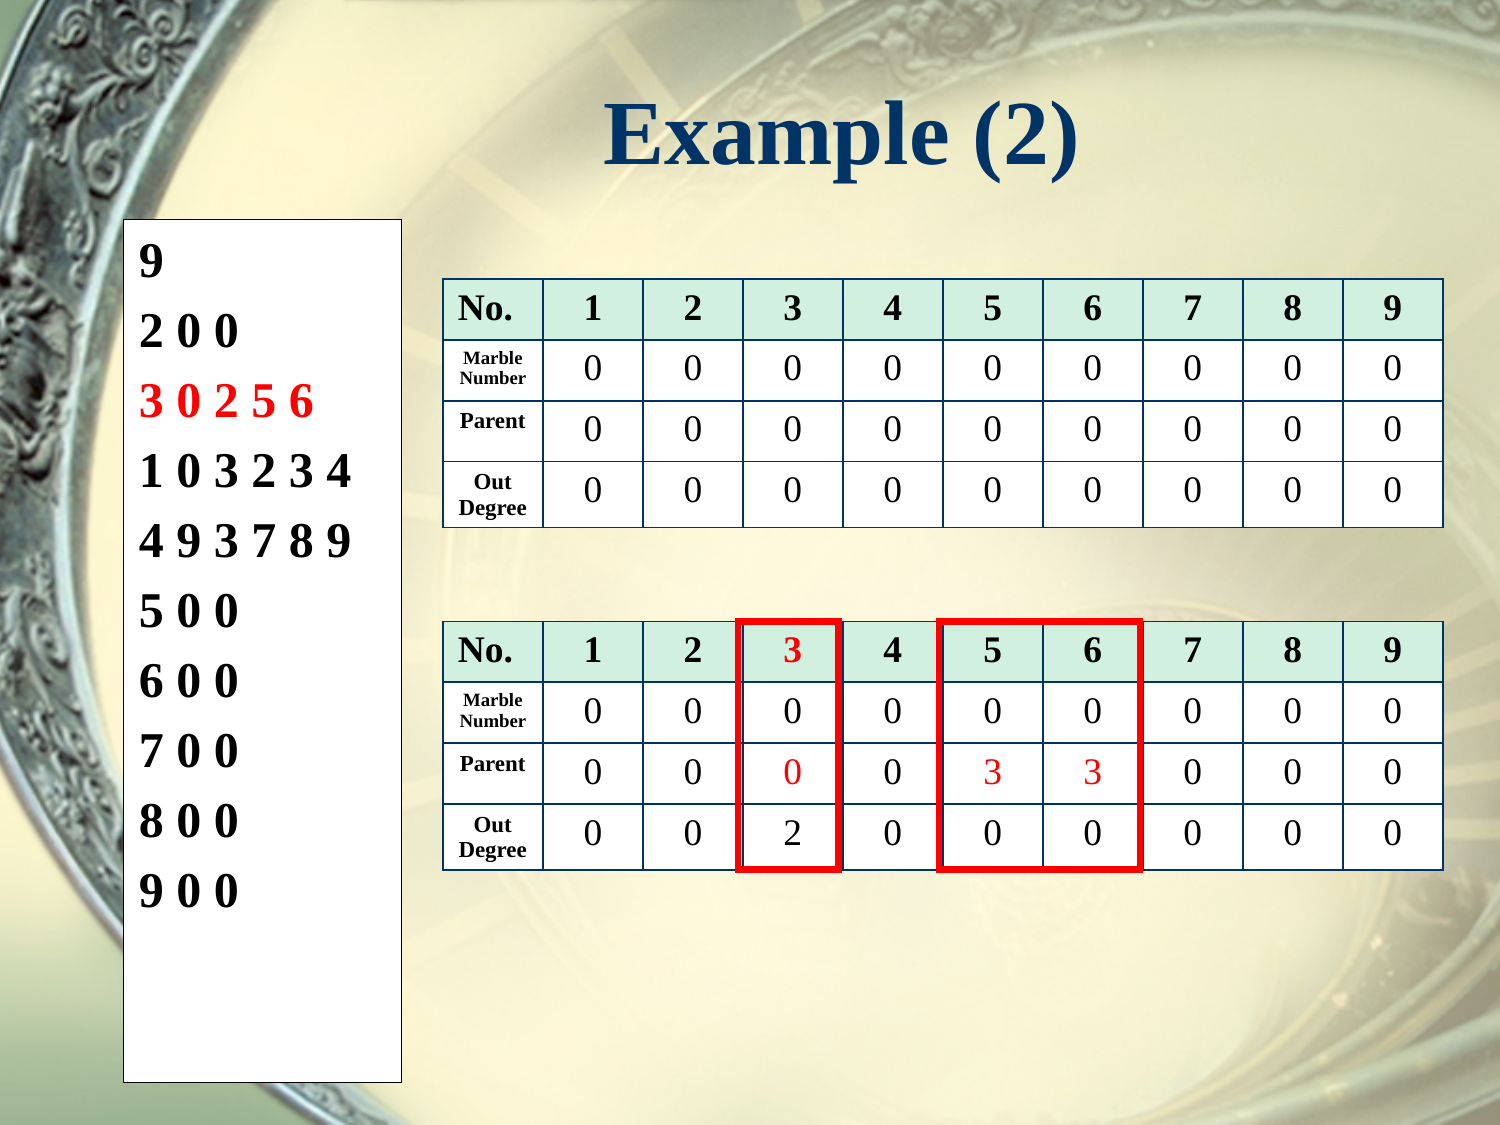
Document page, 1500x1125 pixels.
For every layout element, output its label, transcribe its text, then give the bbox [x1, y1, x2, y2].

table_cell Marble Number [444, 683, 542, 742]
table_cell 0 [544, 341, 642, 400]
text_box 9 2 0 0 3 0 2 5 6 1 0 3 2 3 4 4 9 3 7 8 9 5 0 0 6 0 0 7 0 0 8 0 0 9 0 0 [123, 219, 402, 1083]
table_cell Out Degree [444, 805, 542, 869]
table_cell 0 [744, 462, 842, 527]
table_cell 0 [544, 805, 642, 869]
table_cell 0 [1044, 462, 1142, 527]
table_cell 0 [644, 402, 742, 461]
table_cell 0 [844, 805, 938, 869]
table_cell 0 [1344, 402, 1442, 461]
table_cell 0 [844, 744, 938, 803]
table_cell 0 [544, 402, 642, 461]
table_header No. [444, 622, 542, 681]
text_box [738, 621, 839, 870]
table_header 2 [644, 280, 742, 339]
table_cell 0 [1244, 805, 1342, 869]
table_header 4 [844, 622, 938, 681]
table_cell 0 [1044, 341, 1142, 400]
table_header 5 [944, 280, 1042, 339]
table_cell 0 [844, 402, 942, 461]
table_header 6 [1044, 280, 1142, 339]
table_header 7 [1144, 622, 1242, 681]
table_cell 0 [544, 683, 642, 742]
table_cell 0 [1144, 744, 1242, 803]
table_cell 0 [1244, 402, 1342, 461]
table_cell 0 [1144, 462, 1242, 527]
table_header 8 [1244, 622, 1342, 681]
picture [0, 0, 1500, 1125]
table_cell 0 [544, 462, 642, 527]
table_header 1 [544, 280, 642, 339]
table_cell 0 [944, 402, 1042, 461]
table_header No. [444, 280, 542, 339]
table_cell 0 [1244, 462, 1342, 527]
table_cell Parent [444, 402, 542, 461]
table_cell 0 [644, 462, 742, 527]
table_cell Out Degree [444, 462, 542, 527]
table_header 7 [1144, 280, 1242, 339]
table_cell 0 [1344, 744, 1442, 803]
table_cell 0 [744, 341, 842, 400]
text_box [938, 621, 1140, 870]
table_cell 0 [644, 744, 738, 803]
table_cell 0 [1244, 744, 1342, 803]
table_cell 0 [1244, 341, 1342, 400]
table_cell 0 [544, 744, 642, 803]
table_cell 0 [944, 462, 1042, 527]
table_cell 0 [644, 683, 738, 742]
table_cell 0 [644, 341, 742, 400]
table_header 2 [644, 622, 738, 681]
table_cell 0 [1344, 683, 1442, 742]
table_header 9 [1344, 280, 1442, 339]
table_header 9 [1344, 622, 1442, 681]
table_header 4 [844, 280, 942, 339]
table_cell 0 [1344, 462, 1442, 527]
table_cell 0 [644, 805, 738, 869]
table_cell 0 [1344, 341, 1442, 400]
table_cell 0 [1144, 402, 1242, 461]
table_cell 0 [1044, 402, 1142, 461]
table_cell 0 [1144, 341, 1242, 400]
title Example (2) [242, 78, 1443, 216]
table_cell 0 [844, 462, 942, 527]
table_cell 0 [1244, 683, 1342, 742]
table_cell 0 [744, 402, 842, 461]
table_cell 0 [844, 341, 942, 400]
table_cell Marble Number [444, 341, 542, 400]
table_cell 0 [844, 683, 938, 742]
table_header 8 [1244, 280, 1342, 339]
table_cell Parent [444, 744, 542, 803]
table_cell 0 [1144, 683, 1242, 742]
table_cell 0 [1344, 805, 1442, 869]
table_cell 0 [944, 341, 1042, 400]
table_header 1 [544, 622, 642, 681]
table_cell 0 [1144, 805, 1242, 869]
table_header 3 [744, 280, 842, 339]
